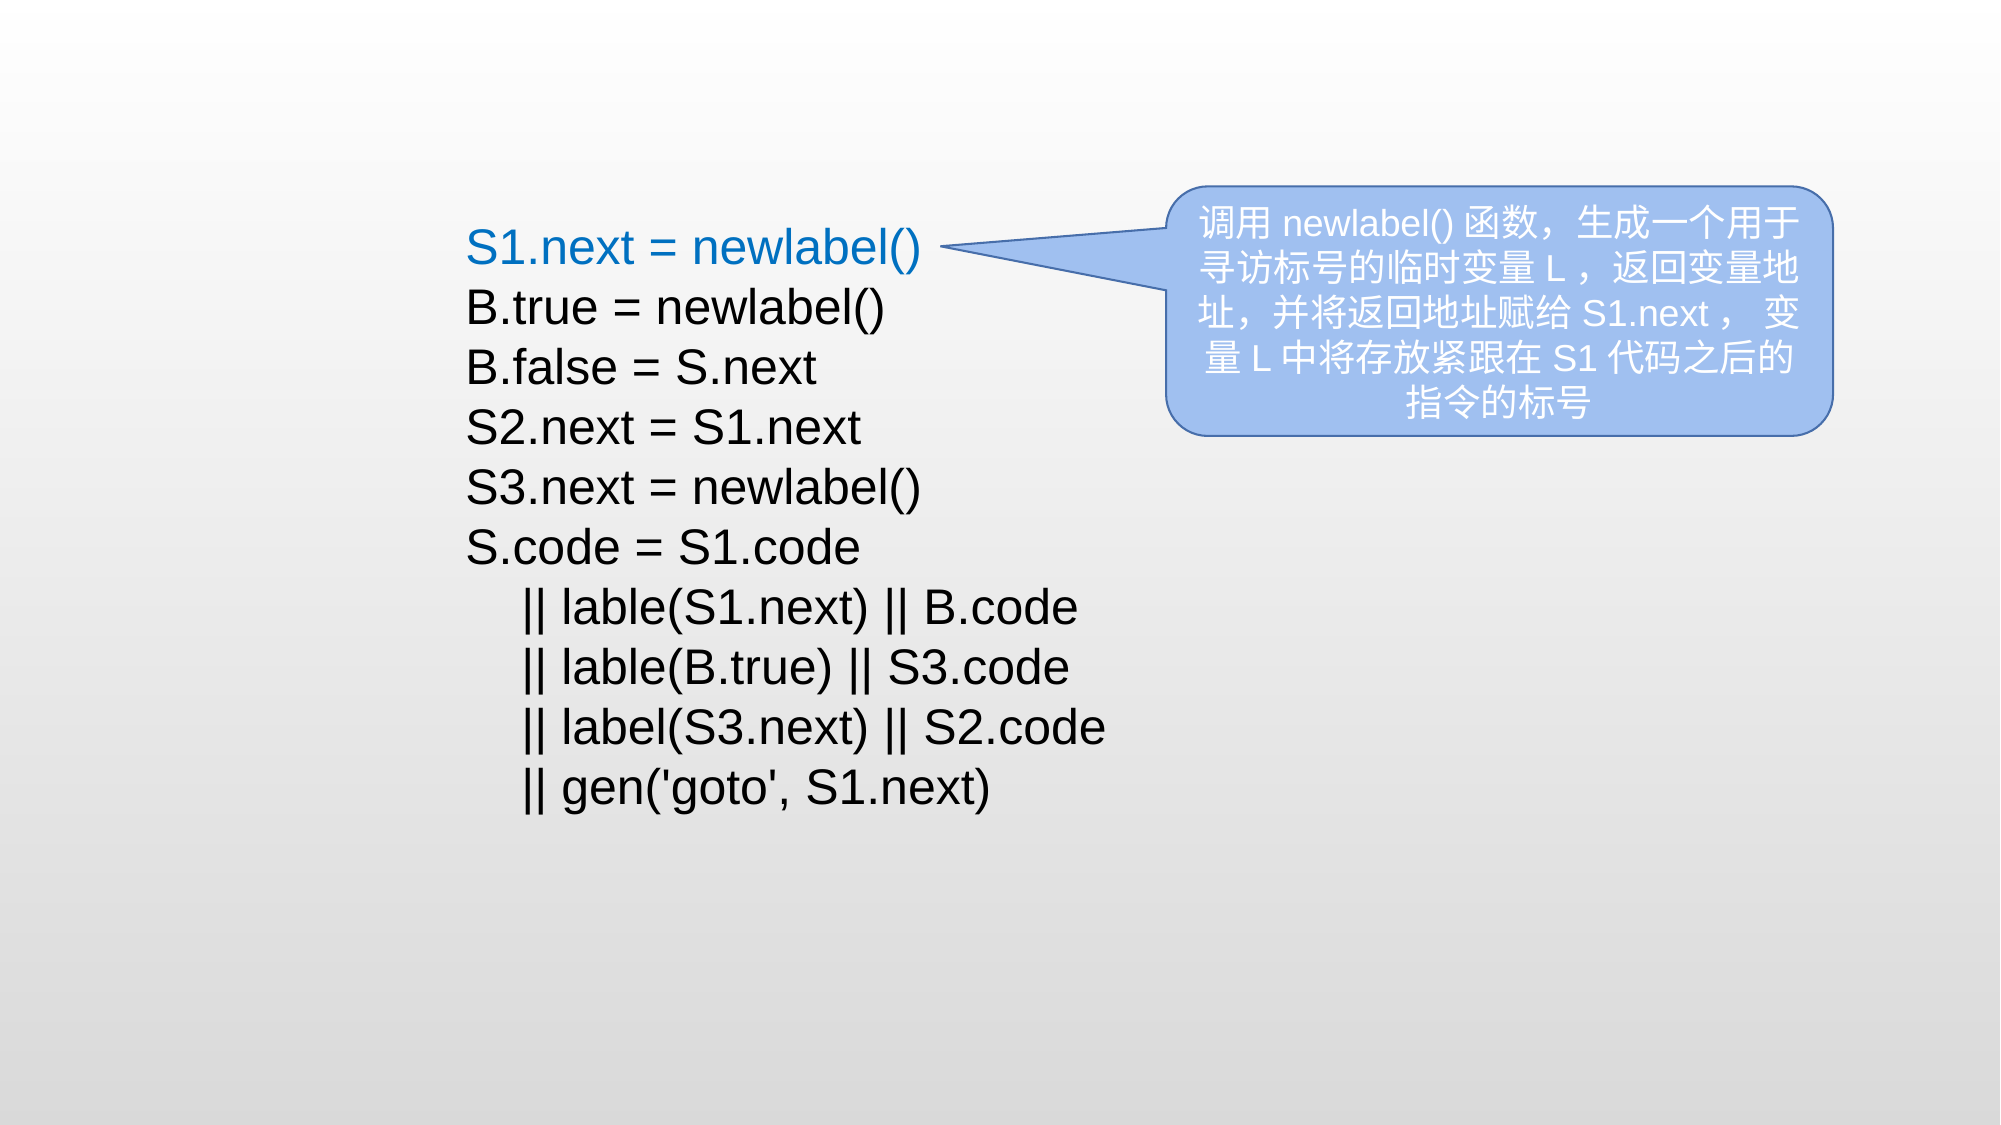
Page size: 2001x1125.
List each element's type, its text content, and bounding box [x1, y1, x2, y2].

text_box 调用newlabel()函数，生成一个用于寻访标号的临时变量L，返回变量地址，并将返回地址赋给S1.next， 变量L中将存放紧跟在S1代码之后的指令的标号 [940, 185, 1835, 437]
text_box S1.next = newlabel() B.true = newlabel() B.false = S.next S2.next = S1.next S3.next = newlabel() S.code = S1.code || lable(S1.next) || B.code || lable(B.true) || S3.code || label(S3.next) || S2.code || gen('goto', S1.next) [58, 147, 1188, 822]
